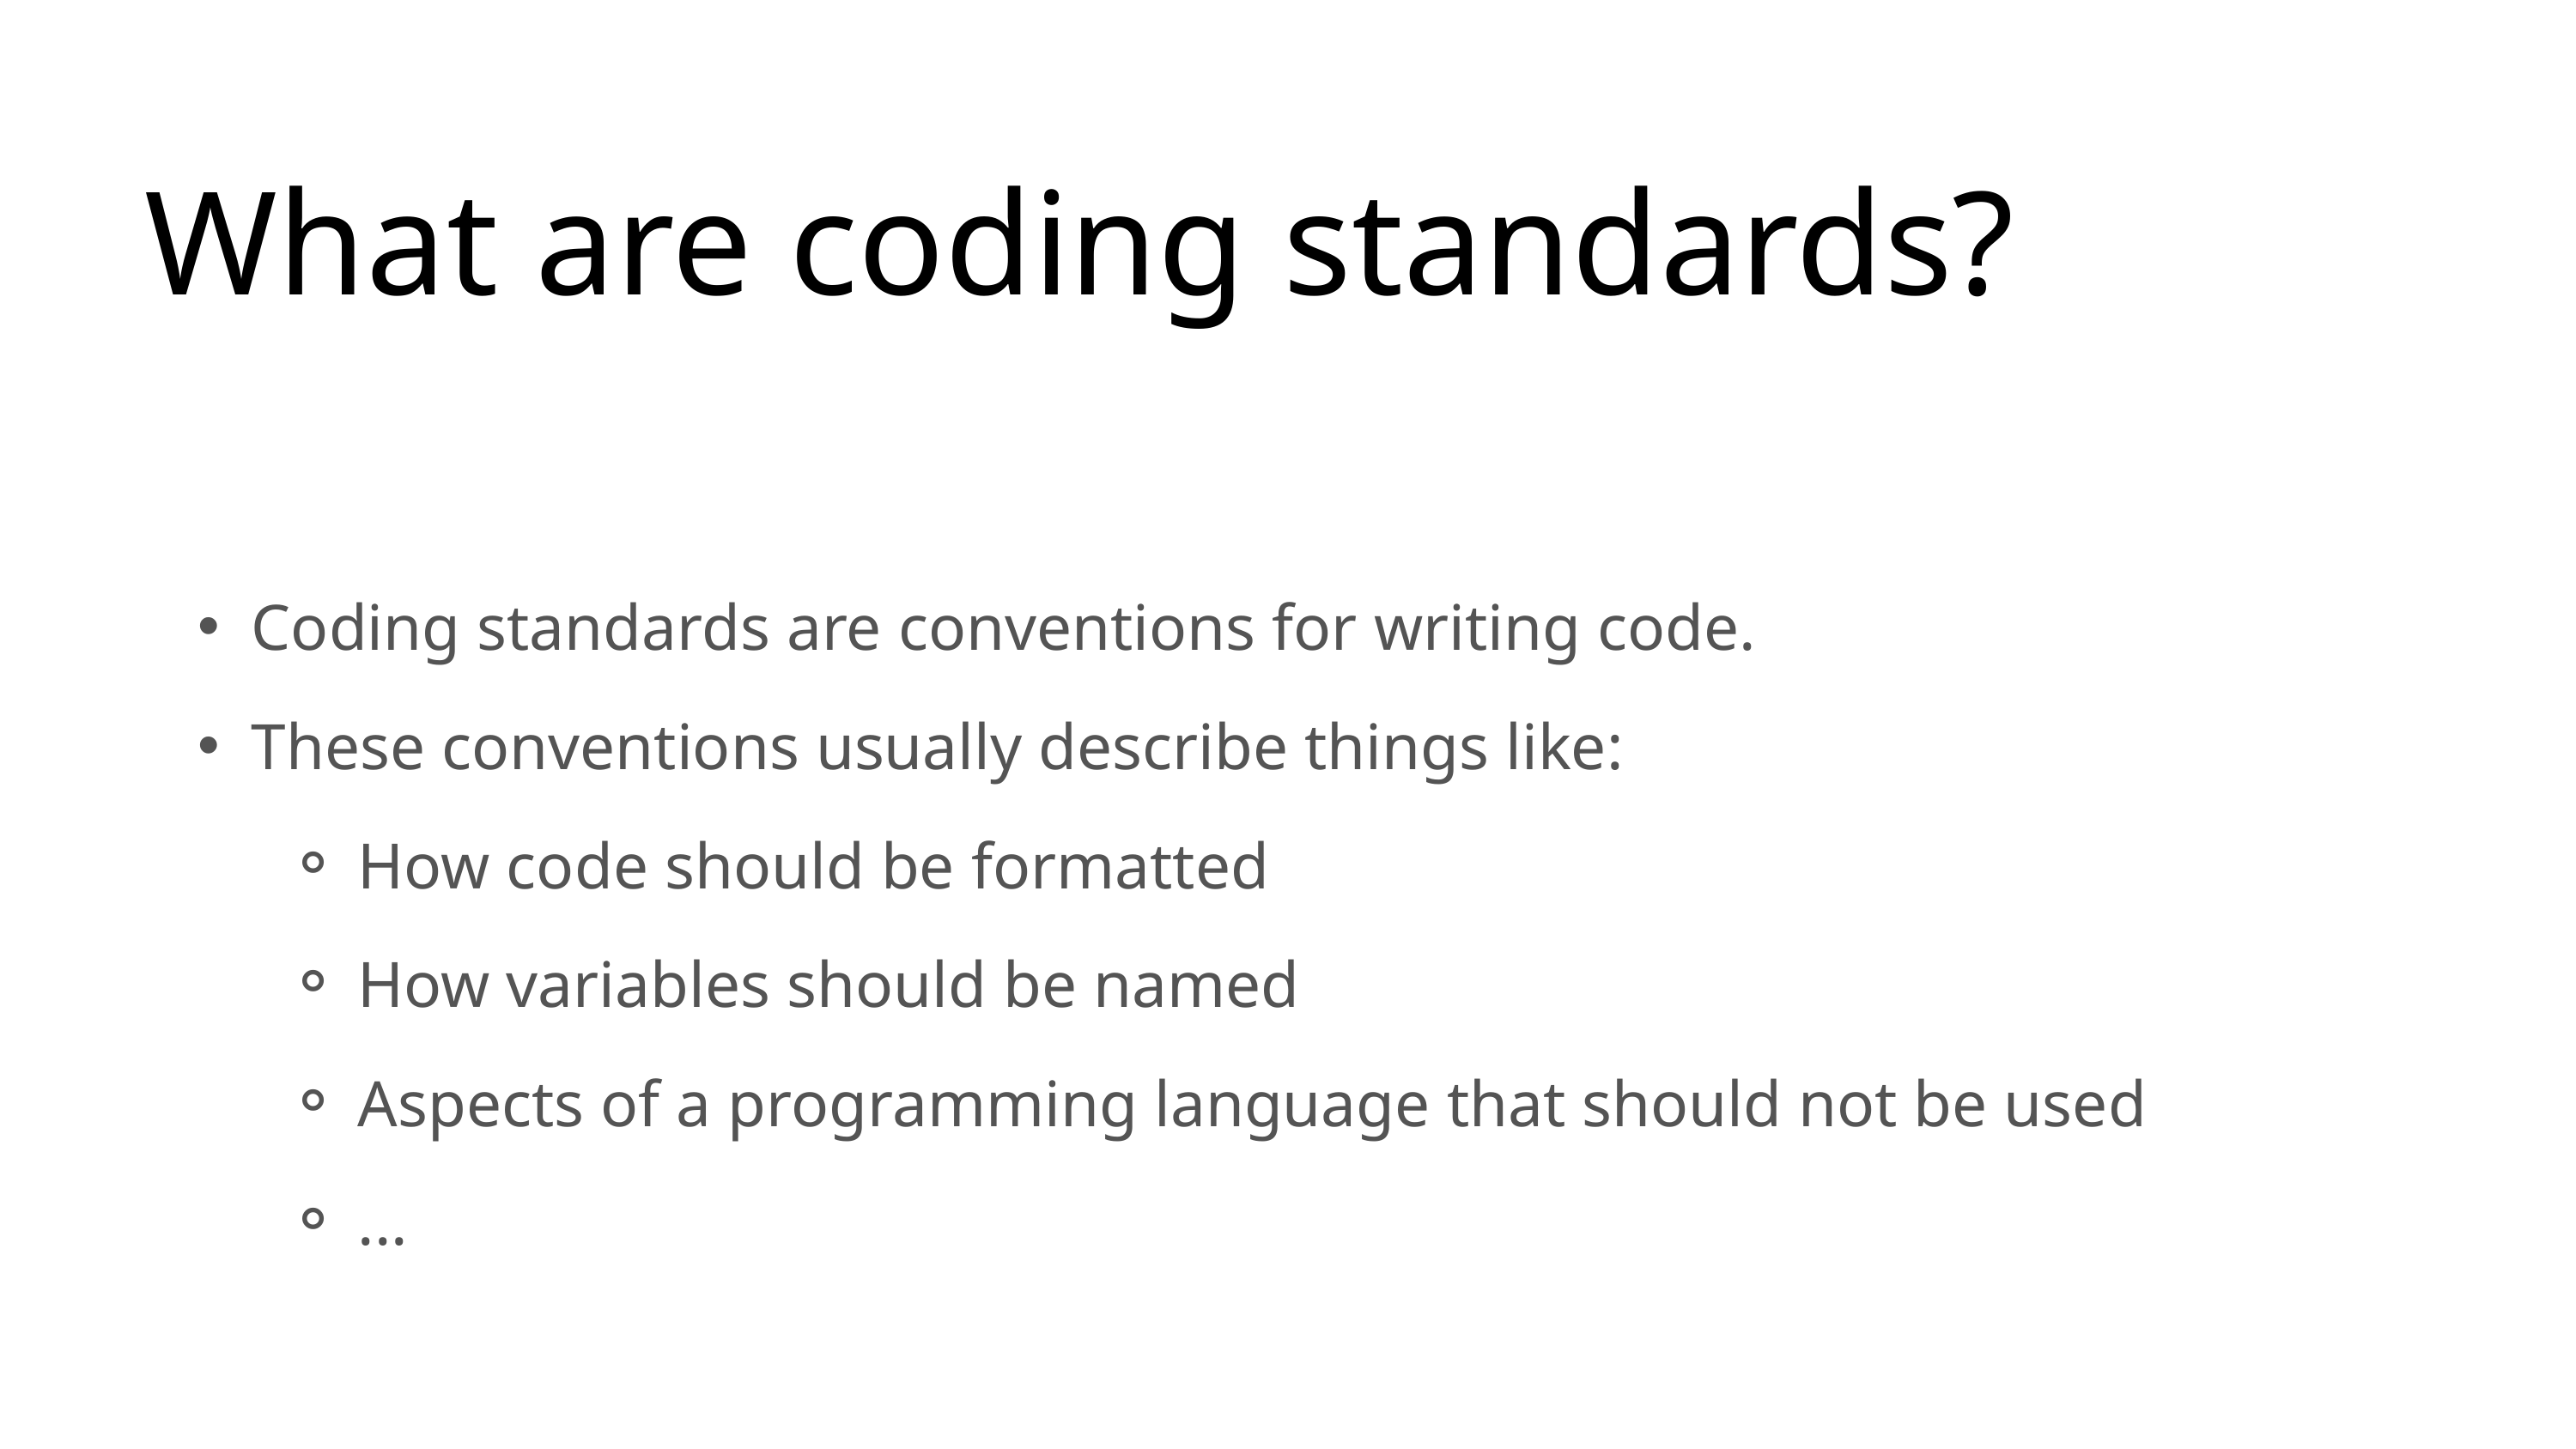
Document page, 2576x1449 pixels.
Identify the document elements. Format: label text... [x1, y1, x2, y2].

text_box What are coding standards? [144, 123, 2142, 324]
text_box Coding standards are conventions for writing code. These conventions usually describe things like: How code should be formatted How variables should be named Aspects of a programming language that should not be used ... [144, 425, 2291, 1258]
